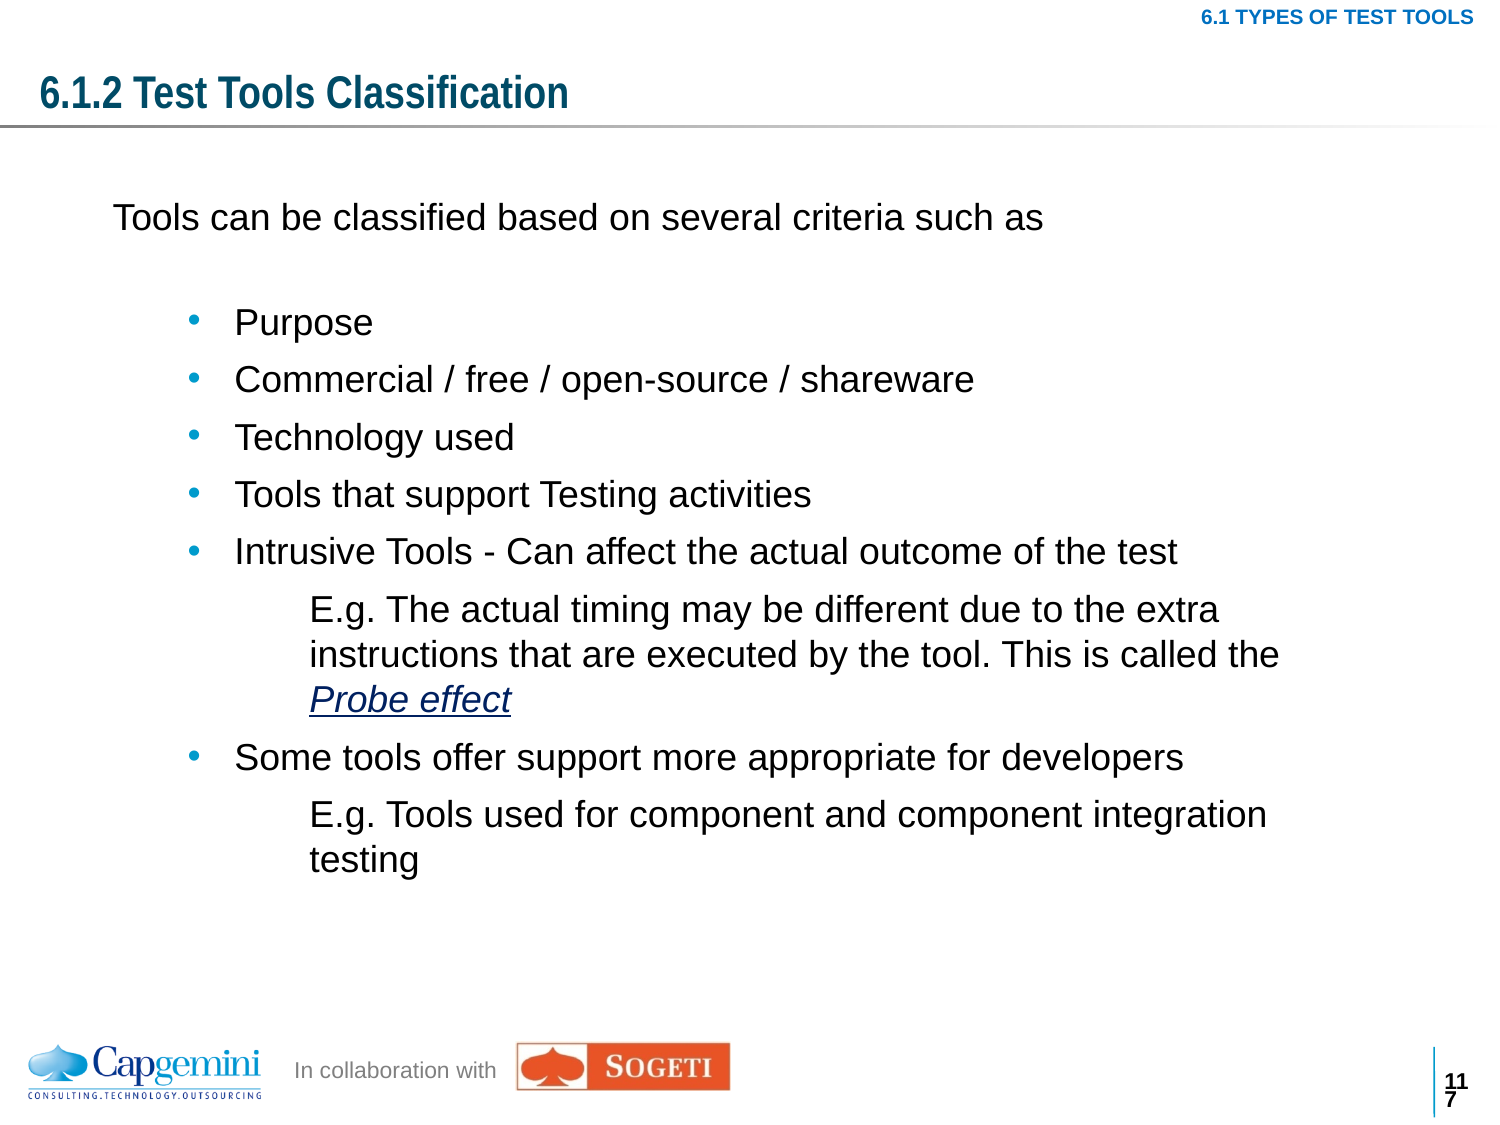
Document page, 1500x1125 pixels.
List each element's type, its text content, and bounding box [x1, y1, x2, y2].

picture [26, 1043, 263, 1100]
slide_number 116 [1438, 1070, 1481, 1095]
text_box Tools can be classified based on several criteria such as Purpose Commercial / free / open-source / shareware Technology used Tools that support Testing activities Intrusive Tools - Can affect the actual outcome of the test E.g. The actual timing may be different due to the extra instructions that are executed by the tool. This is called the Probe effect Some tools offer support more appropriate for developers E.g. Tools used for component and component integration testing [112, 124, 1363, 1025]
text_box 6.1 TYPES OF TEST TOOLS [1175, 0, 1500, 36]
title 6.1.2 Test Tools Classification [39, 34, 1470, 126]
picture [515, 1041, 731, 1091]
